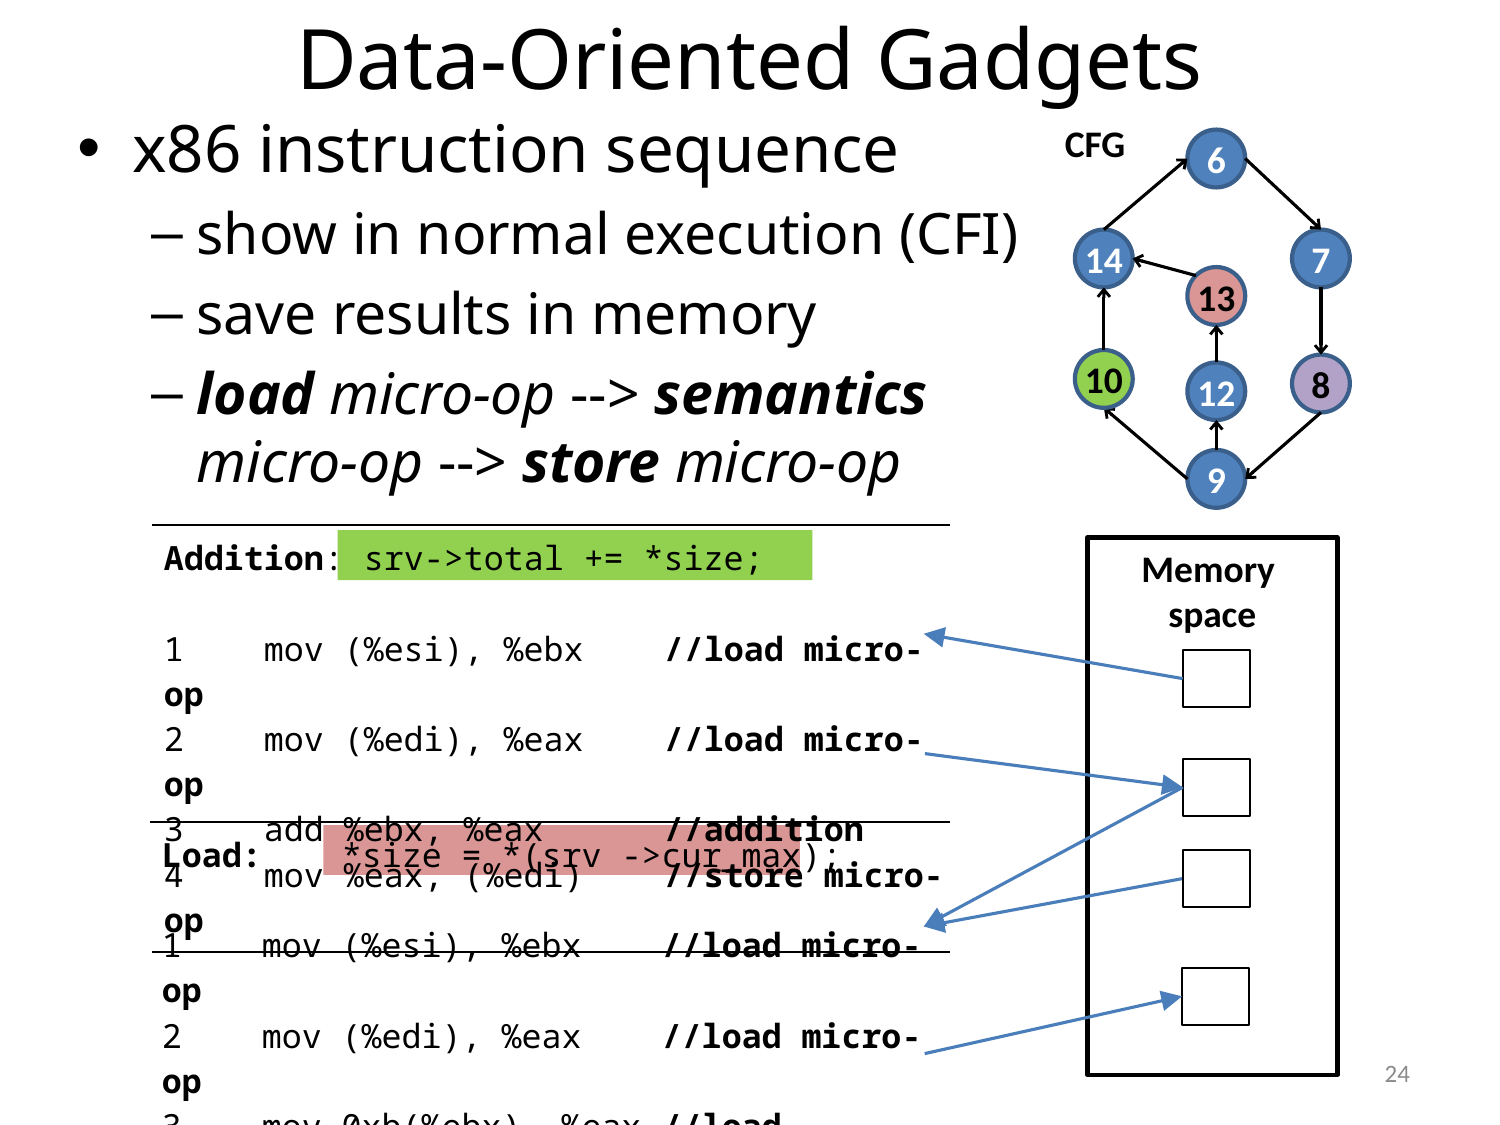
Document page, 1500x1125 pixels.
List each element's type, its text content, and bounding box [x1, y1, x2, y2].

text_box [923, 787, 1183, 927]
table_header Addition: srv->total += *size; 1 mov (%esi), %ebx //load micro-op 2 mov (%edi), %eax //load micro-op 3 add %ebx, %eax //addition 4 mov %eax, (%edi) //store micro-op [152, 526, 950, 821]
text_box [1049, 112, 1376, 576]
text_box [924, 996, 1183, 1054]
title Data-Oriented Gadgets [75, 0, 1425, 150]
text_box [854, 603, 926, 664]
text_box [1185, 757, 1252, 818]
text_box [854, 896, 926, 957]
table_header Load: *size = *(srv ->cur_max); 1 mov (%esi), %ebx //load micro-op 2 mov (%edi), %eax //load micro-op 3 mov 0xb(%ebx), %eax //load 4 mov %eax, (%edx) //store micro-op [150, 823, 950, 1125]
text_box [855, 1023, 927, 1084]
list x86 instruction sequence show in normal execution (CFI) save results in memory load micro-op --> semantics micro-op --> store micro-op [62, 99, 1038, 530]
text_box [924, 753, 1183, 786]
text_box [1188, 848, 1252, 909]
text_box [856, 723, 927, 784]
text_box Memory space [1085, 585, 1340, 1077]
slide_number 24 [1074, 1042, 1425, 1103]
text_box [1180, 966, 1251, 1027]
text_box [923, 633, 1183, 679]
text_box [1181, 648, 1252, 709]
